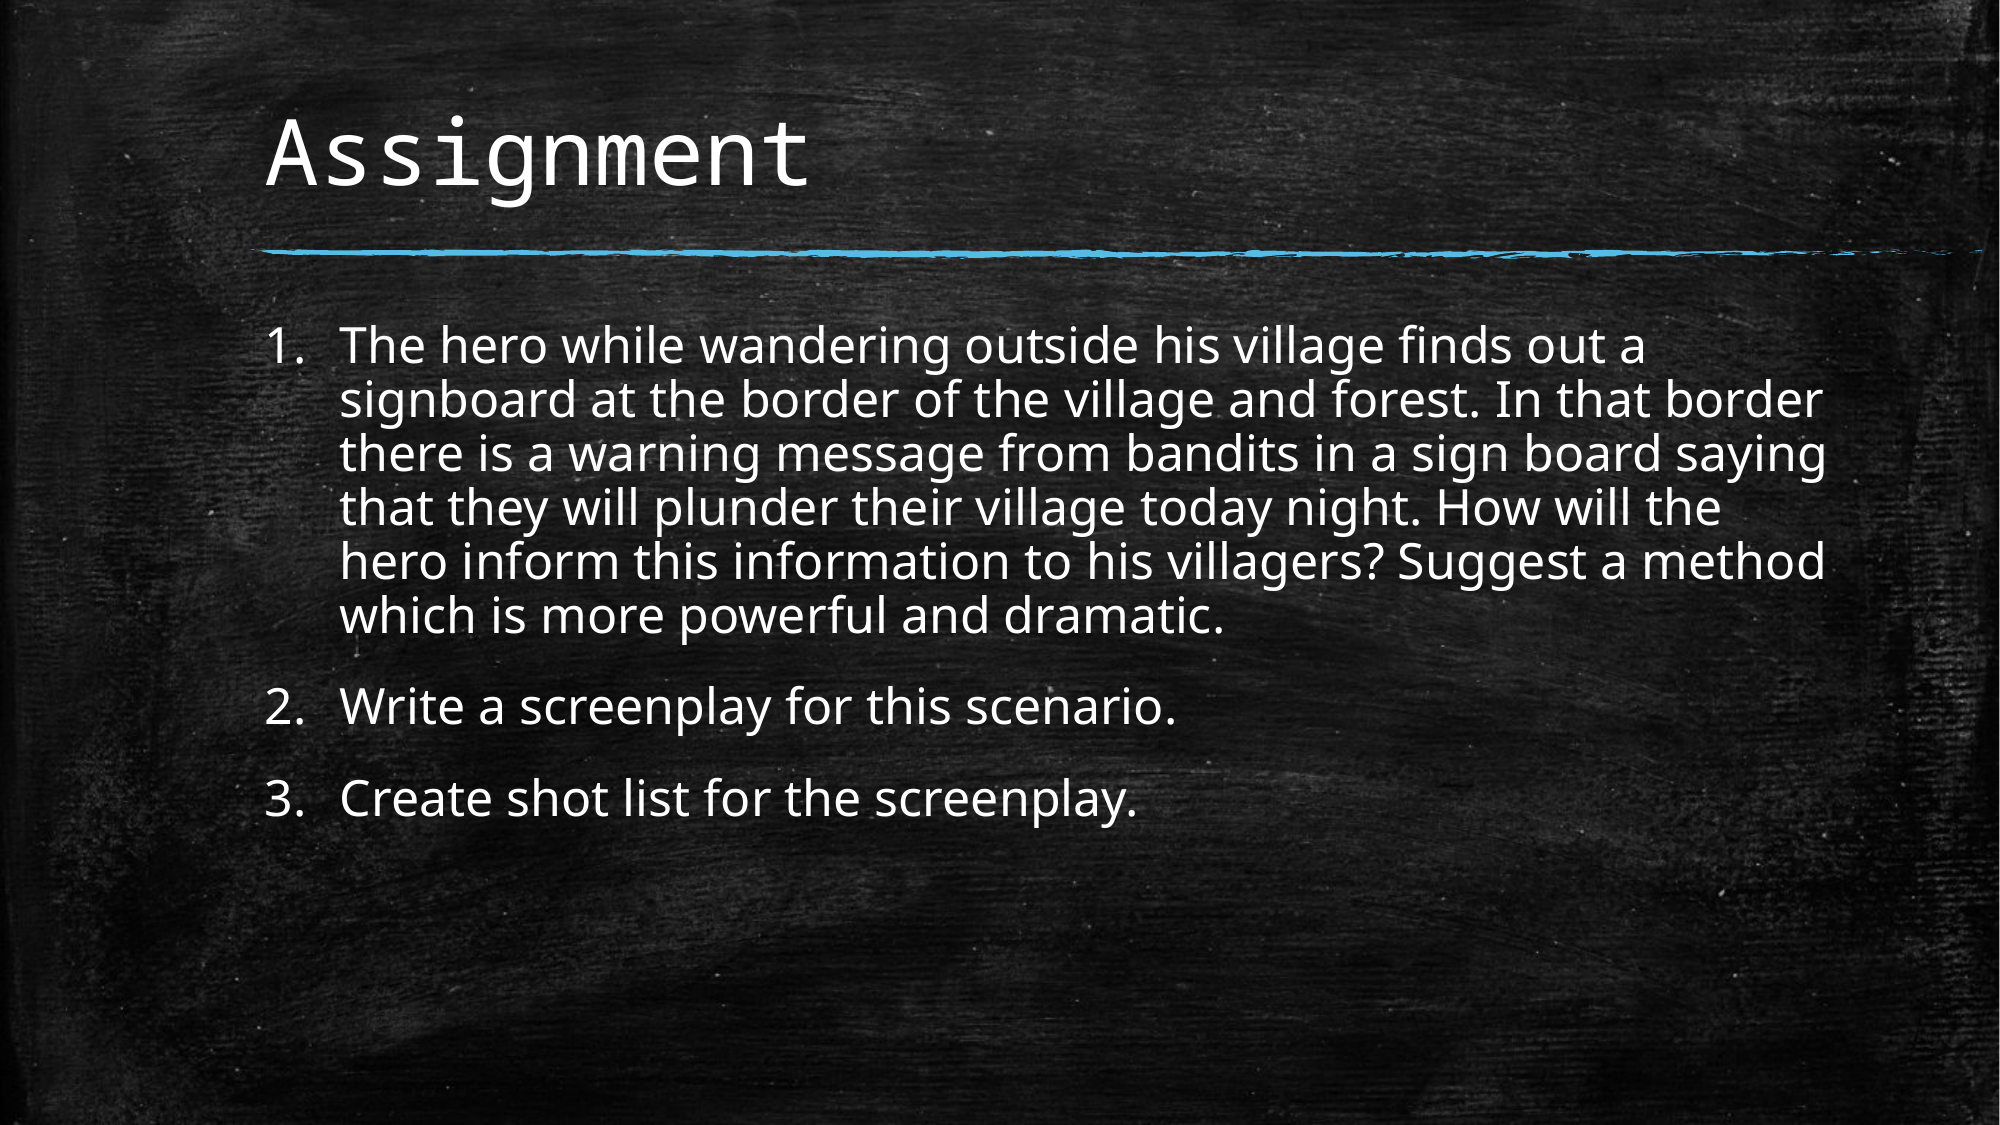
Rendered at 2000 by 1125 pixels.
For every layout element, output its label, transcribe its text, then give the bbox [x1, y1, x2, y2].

title Assignment [249, 45, 1750, 213]
list The hero while wandering outside his village finds out a signboard at the border of the village and forest. In that border there is a warning message from bandits in a sign board saying that they will plunder their village today night. How will the hero inform this information to his villagers? Suggest a method which is more powerful and dramatic. Write a screenplay for this scenario. Create shot list for the screenplay. [249, 312, 1850, 1013]
